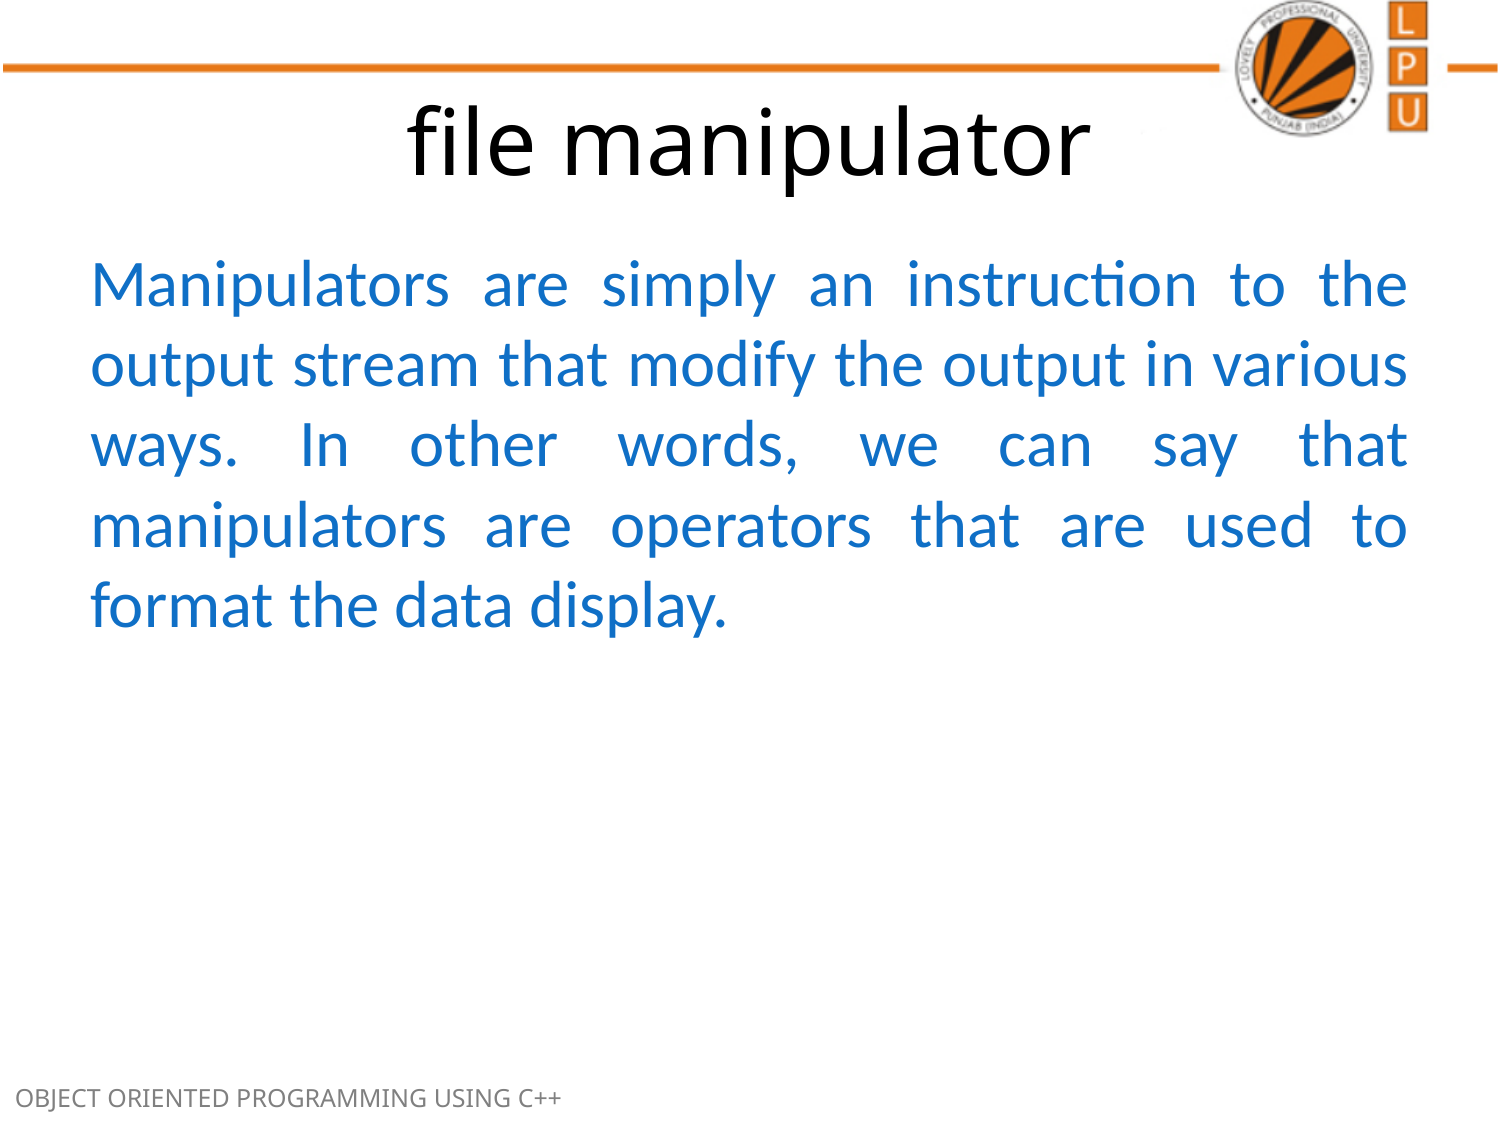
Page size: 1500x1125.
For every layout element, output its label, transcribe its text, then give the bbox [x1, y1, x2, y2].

title file manipulator [75, 45, 1425, 232]
list Manipulators are simply an instruction to the output stream that modify the output in various ways. In other words, we can say that manipulators are operators that are used to format the data display. [75, 232, 1425, 1005]
picture [3, 0, 1500, 155]
